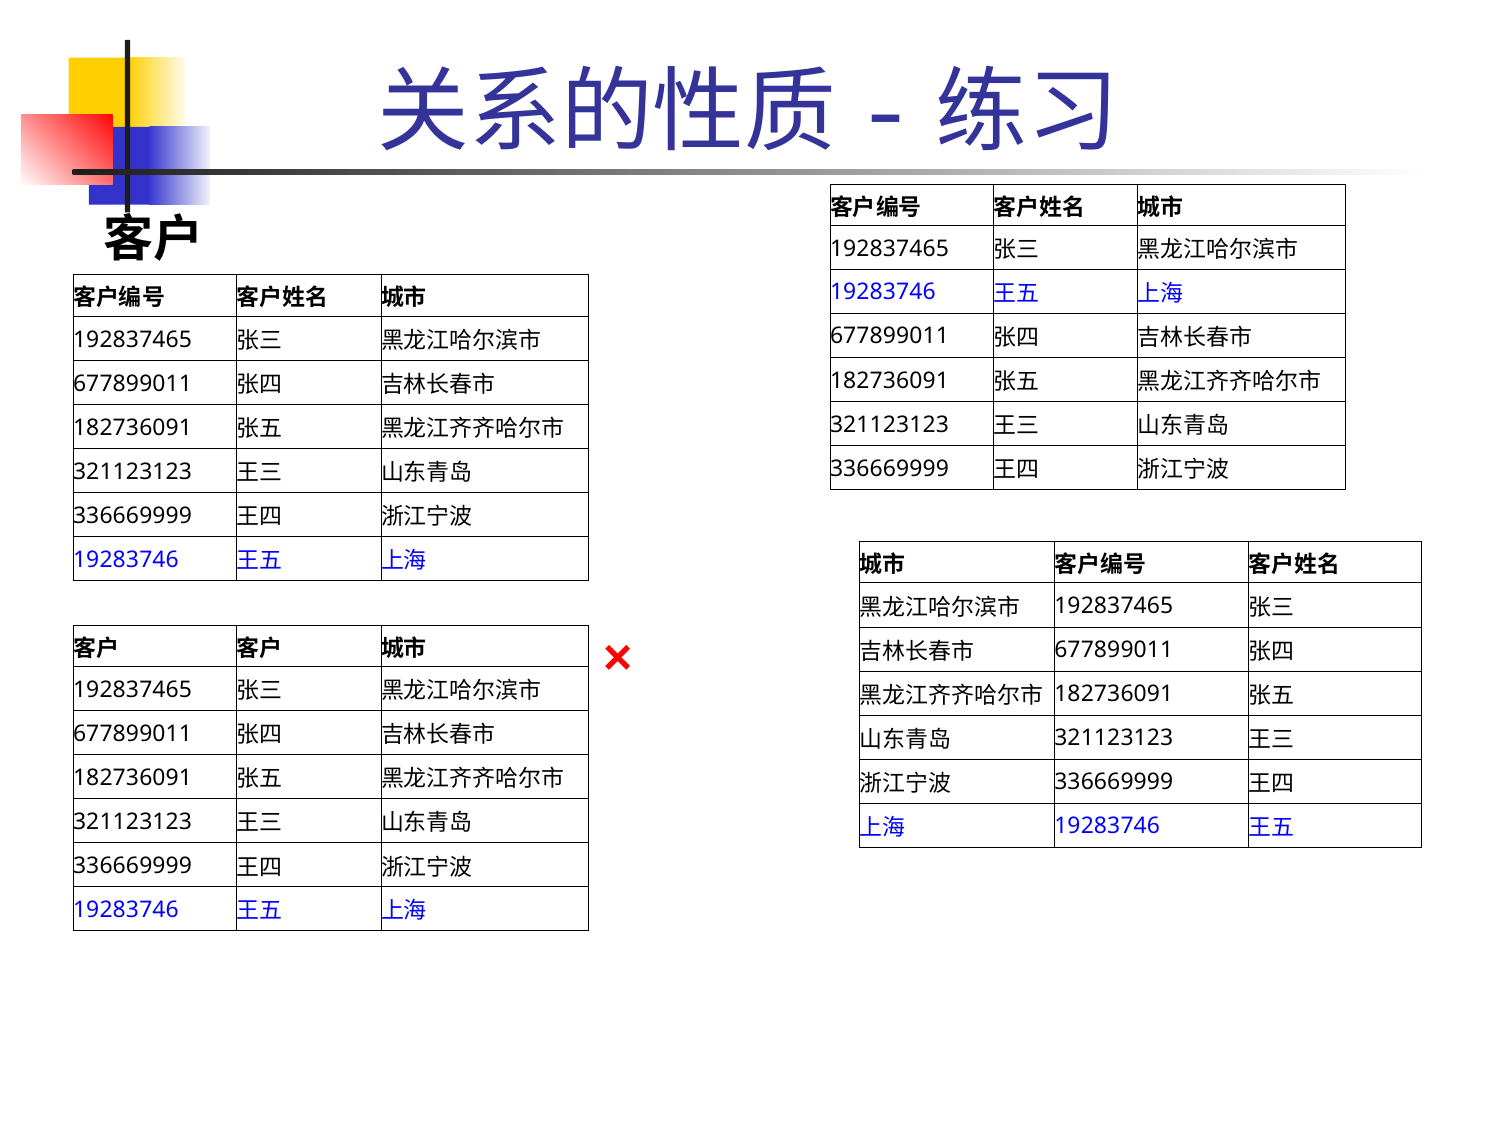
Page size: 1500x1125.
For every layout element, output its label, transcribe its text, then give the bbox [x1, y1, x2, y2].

table_cell 王三 [237, 799, 381, 842]
table_cell 677899011 [831, 314, 993, 357]
table_cell 19283746 [1055, 804, 1248, 847]
table_cell 黑龙江齐齐哈尔市 [382, 755, 588, 798]
table_cell 182736091 [74, 405, 236, 448]
table_cell 677899011 [74, 711, 236, 754]
table_cell 336669999 [74, 843, 236, 886]
table_cell 浙江宁波 [382, 493, 588, 536]
table_cell 黑龙江齐齐哈尔市 [382, 405, 588, 448]
table_cell 321123123 [74, 449, 236, 492]
table_cell 王五 [237, 537, 381, 580]
table_cell 王四 [1249, 760, 1421, 803]
table_cell 王五 [1249, 804, 1421, 847]
table_cell 王五 [237, 887, 381, 930]
table_cell 吉林长春市 [860, 628, 1054, 671]
table_header 客户编号 [831, 185, 993, 225]
table_cell 336669999 [74, 493, 236, 536]
table_cell 上海 [1138, 270, 1345, 313]
table_cell 山东青岛 [382, 799, 588, 842]
table_cell 192837465 [1055, 583, 1248, 627]
table_cell 张四 [237, 361, 381, 404]
table_cell 张四 [237, 711, 381, 754]
table_cell 黑龙江哈尔滨市 [382, 317, 588, 360]
table_header 客户姓名 [994, 185, 1137, 225]
table_cell 黑龙江哈尔滨市 [382, 667, 588, 710]
table_cell 吉林长春市 [382, 711, 588, 754]
table_header 客户 [237, 626, 381, 666]
table_cell 王三 [994, 402, 1137, 445]
table_cell 张五 [237, 405, 381, 448]
table_cell 上海 [860, 804, 1054, 847]
table_cell 19283746 [74, 887, 236, 930]
table_cell 336669999 [1055, 760, 1248, 803]
table_header 客户 [74, 626, 236, 666]
table_cell 黑龙江齐齐哈尔市 [1138, 358, 1345, 401]
table_cell 张四 [1249, 628, 1421, 671]
table_header 城市 [1138, 185, 1345, 225]
table_cell 上海 [382, 537, 588, 580]
table_cell 山东青岛 [382, 449, 588, 492]
table_cell 上海 [382, 887, 588, 930]
table_cell 19283746 [831, 270, 993, 313]
table_cell 黑龙江齐齐哈尔市 [860, 672, 1054, 715]
table_cell 王四 [237, 843, 381, 886]
table_cell 吉林长春市 [382, 361, 588, 404]
table_cell 336669999 [831, 446, 993, 489]
table_cell 182736091 [74, 755, 236, 798]
table_header 客户姓名 [237, 275, 381, 316]
table_cell 张三 [237, 667, 381, 710]
table_cell 张五 [994, 358, 1137, 401]
table_header 客户编号 [74, 275, 236, 316]
table_cell 张五 [1249, 672, 1421, 715]
table_cell 王三 [237, 449, 381, 492]
table_cell 182736091 [831, 358, 993, 401]
table_cell 张五 [237, 755, 381, 798]
table_cell 王三 [1249, 716, 1421, 759]
text_box × [588, 617, 701, 692]
table_cell 677899011 [1055, 628, 1248, 671]
table_cell 192837465 [831, 226, 993, 269]
table_cell 浙江宁波 [860, 760, 1054, 803]
table_header 城市 [382, 275, 588, 316]
table_header 客户编号 [1055, 542, 1248, 582]
table_cell 山东青岛 [1138, 402, 1345, 445]
table_cell 黑龙江哈尔滨市 [860, 583, 1054, 627]
table_cell 19283746 [74, 537, 236, 580]
table_header 客户姓名 [1249, 542, 1421, 582]
table_cell 王五 [994, 270, 1137, 313]
table_cell 677899011 [74, 361, 236, 404]
title 关系的性质-练习 [108, 18, 1388, 170]
table_cell 黑龙江哈尔滨市 [1138, 226, 1345, 269]
table_cell 192837465 [74, 317, 236, 360]
table_header 城市 [860, 542, 1054, 582]
table_cell 张三 [1249, 583, 1421, 627]
text_box 客户 [88, 199, 353, 274]
table_cell 浙江宁波 [1138, 446, 1345, 489]
table_cell 张三 [994, 226, 1137, 269]
table_cell 王四 [994, 446, 1137, 489]
table_cell 吉林长春市 [1138, 314, 1345, 357]
table_cell 321123123 [74, 799, 236, 842]
table_cell 山东青岛 [860, 716, 1054, 759]
table_cell 王四 [237, 493, 381, 536]
table_cell 张四 [994, 314, 1137, 357]
table_cell 张三 [237, 317, 381, 360]
table_cell 321123123 [831, 402, 993, 445]
table_cell 192837465 [74, 667, 236, 710]
table_header 城市 [382, 626, 588, 666]
table_cell 182736091 [1055, 672, 1248, 715]
table_cell 321123123 [1055, 716, 1248, 759]
table_cell 浙江宁波 [382, 843, 588, 886]
